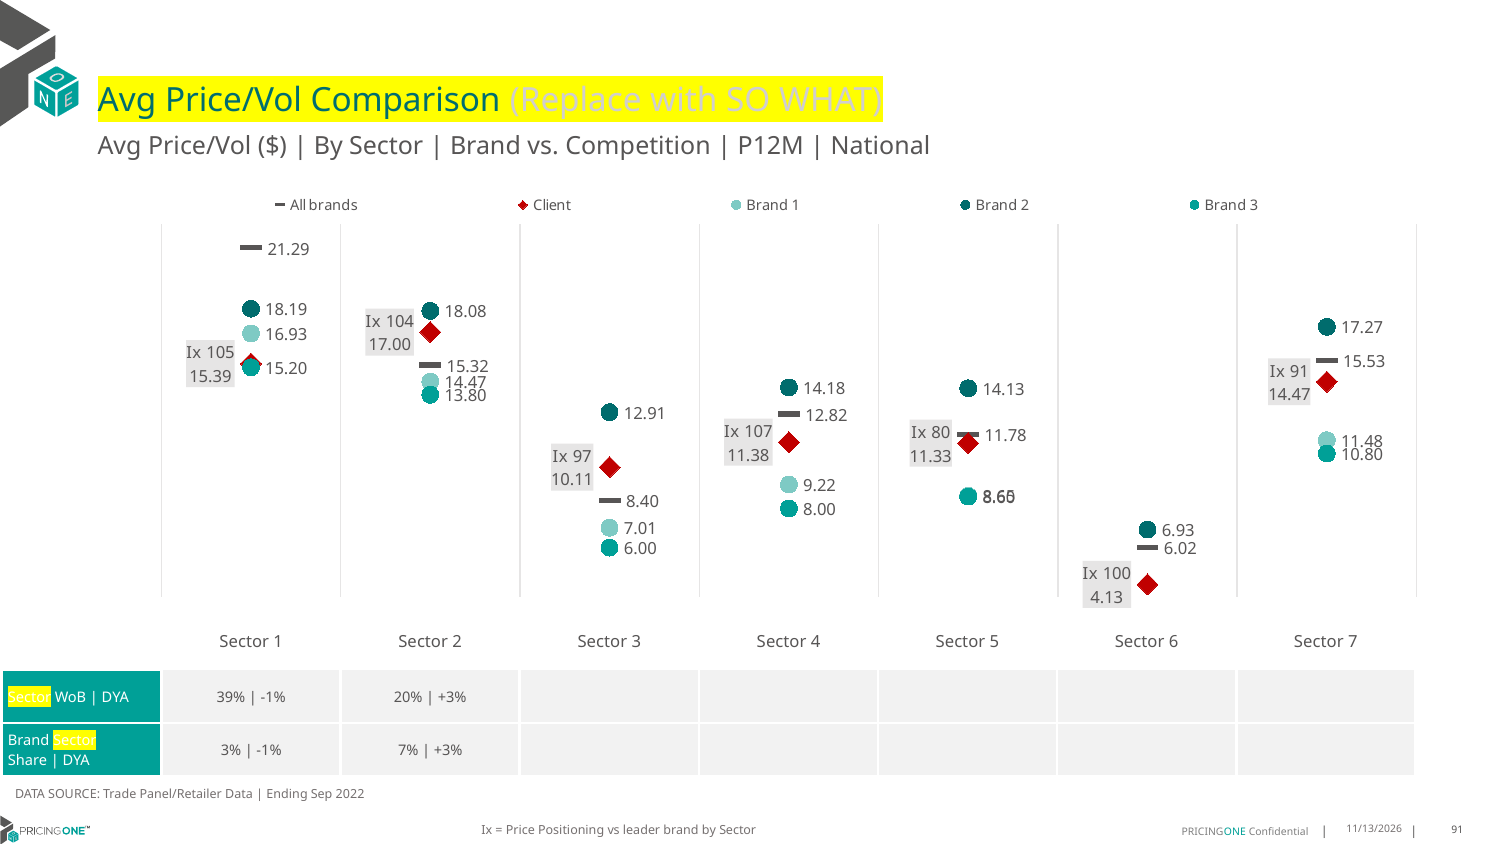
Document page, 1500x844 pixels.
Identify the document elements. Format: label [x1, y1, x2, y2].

table_cell [1058, 724, 1235, 775]
table_cell [342, 724, 518, 775]
table_cell [163, 670, 339, 722]
chart [3, 185, 1418, 624]
list [0, 776, 750, 814]
table_cell [342, 670, 518, 722]
title [82, 0, 1418, 127]
table_cell [879, 724, 1056, 775]
table_cell [1238, 670, 1414, 722]
footer [89, 815, 1149, 844]
table_cell [3, 671, 160, 722]
table_cell [1238, 724, 1414, 775]
table_cell [3, 724, 160, 775]
table_cell [521, 670, 698, 722]
table_cell [700, 724, 877, 775]
table_cell [521, 724, 698, 775]
list [82, 127, 1418, 185]
table_cell [163, 724, 339, 775]
table_cell [879, 670, 1056, 722]
table_cell [700, 670, 877, 722]
slide_number [1325, 815, 1479, 844]
table_cell [1058, 670, 1235, 722]
table_header [3, 624, 1415, 670]
